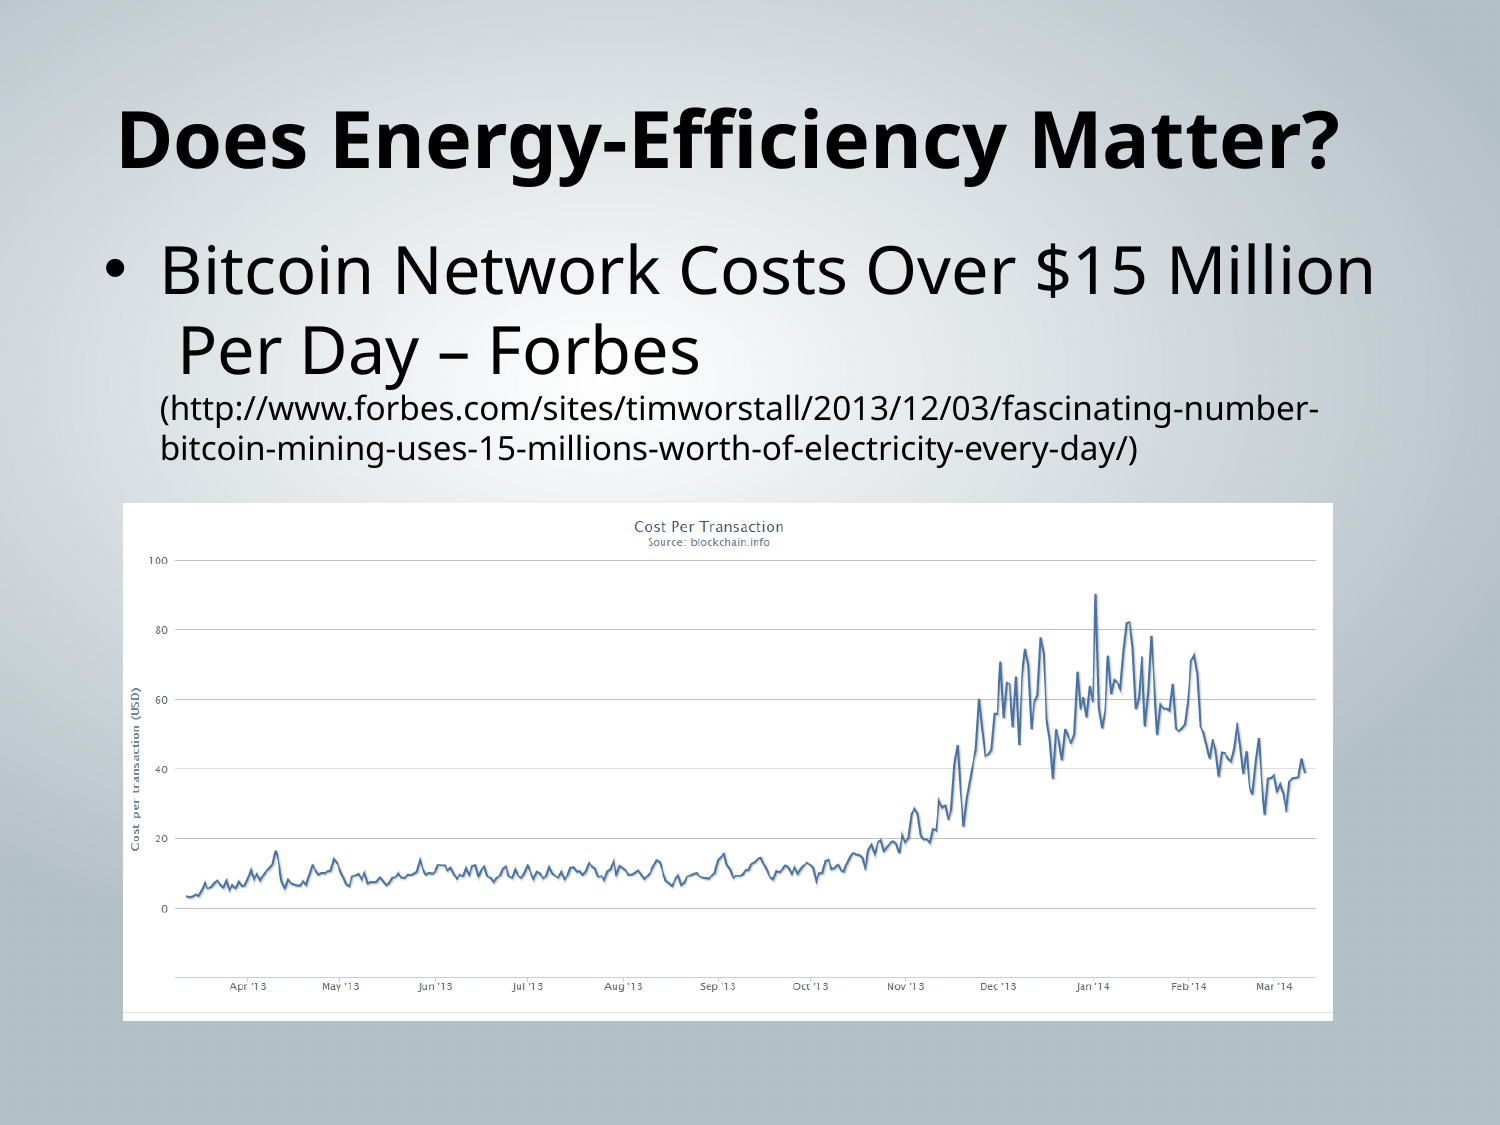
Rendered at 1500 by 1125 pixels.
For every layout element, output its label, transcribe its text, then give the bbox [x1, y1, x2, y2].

picture [0, 0, 1500, 1125]
list Bitcoin Network Costs Over $15 Million Per Day – Forbes (http://www.forbes.com/sites/timworstall/2013/12/03/fascinating-number-bitcoin-mining-uses-15-millions-worth-of-electricity-every-day/) [88, 219, 1439, 480]
title Does Energy-Efficiency Matter? [53, 54, 1404, 219]
